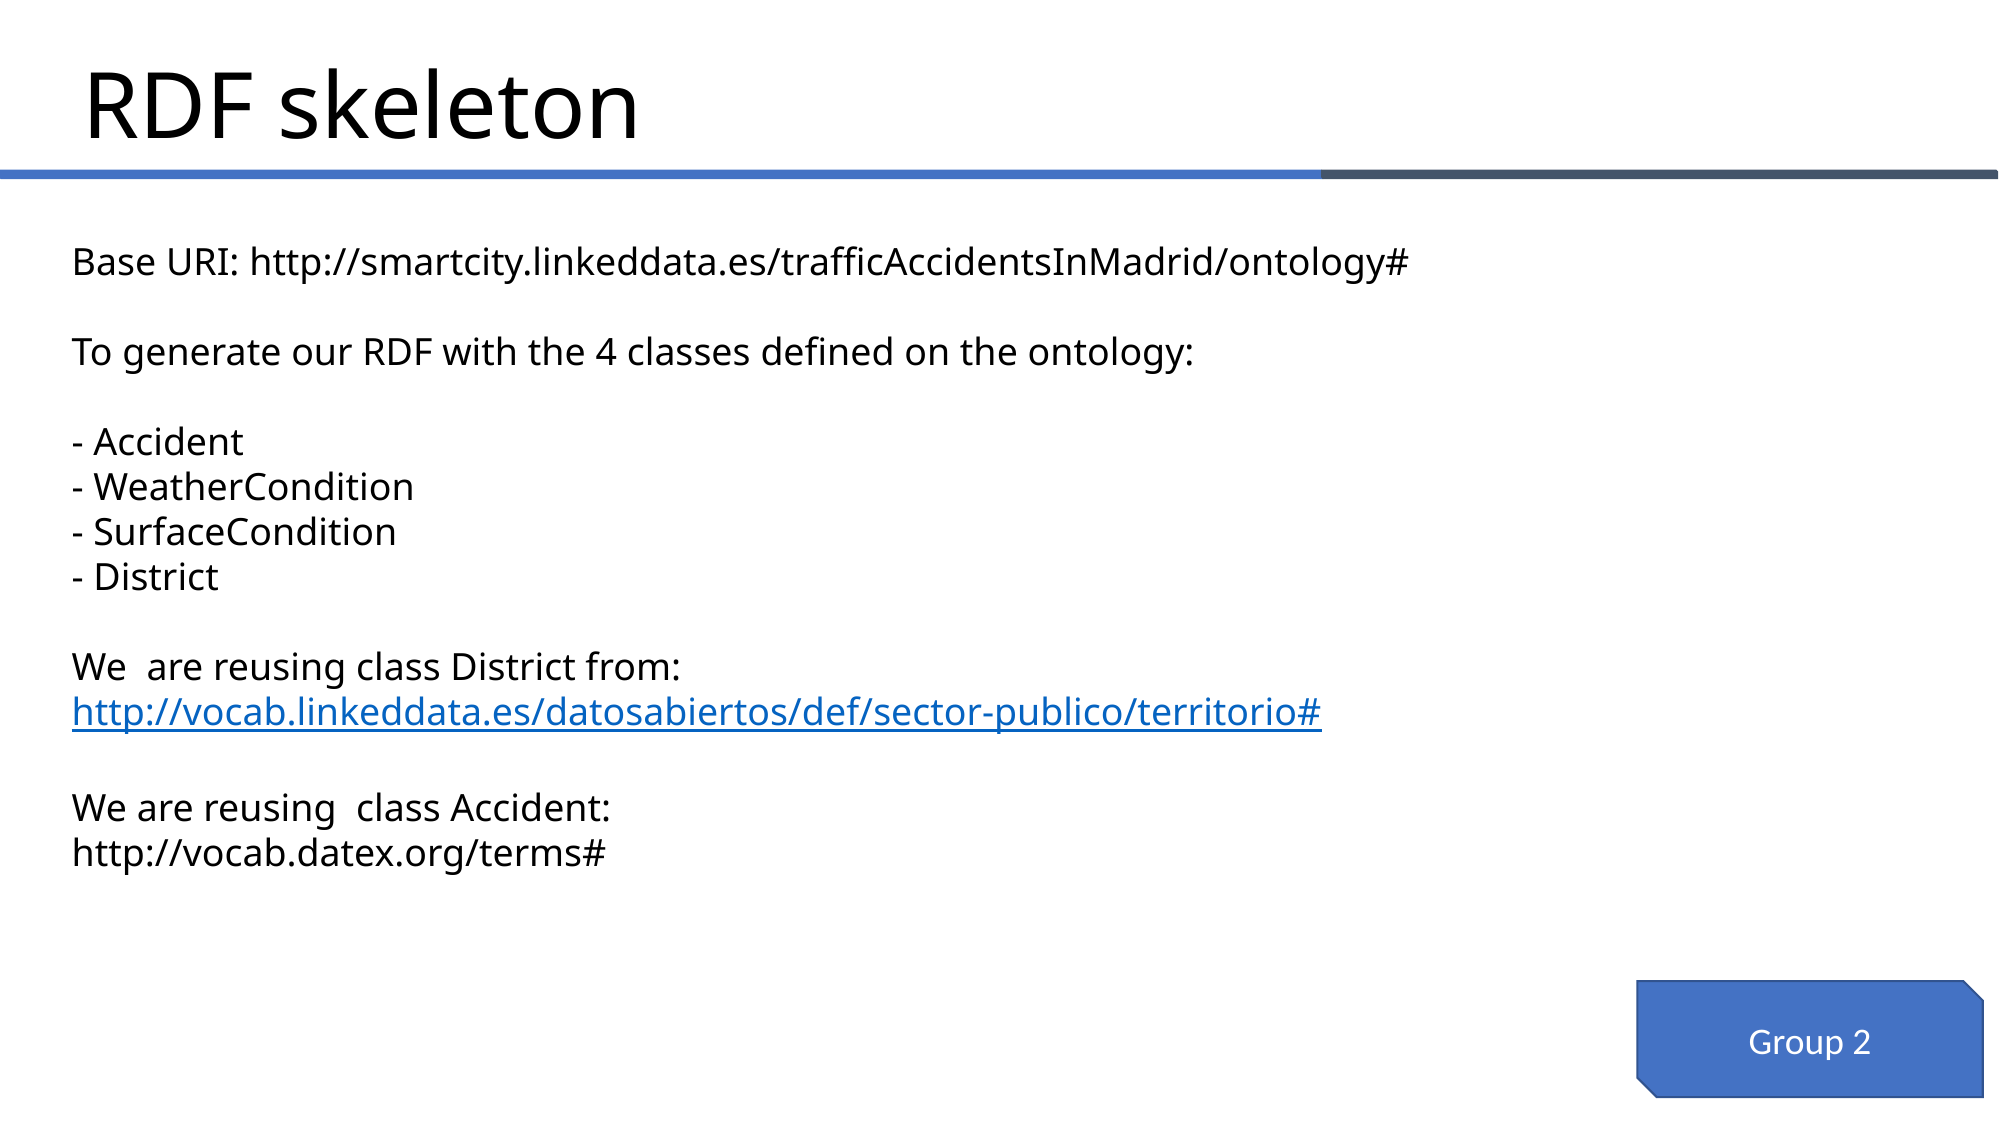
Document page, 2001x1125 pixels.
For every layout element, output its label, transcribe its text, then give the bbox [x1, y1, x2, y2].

text_box Base URI: http://smartcity.linkeddata.es/trafficAccidentsInMadrid/ontology# To generate our RDF with the 4 classes defined on the ontology: - Accident - WeatherCondition - SurfaceCondition - District We are reusing class District from: http://vocab.linkeddata.es/datosabiertos/def/sector-publico/territorio# We are reusing class Accident: http://vocab.datex.org/terms# [56, 230, 1892, 882]
text_box RDF skeleton [67, 39, 1207, 164]
